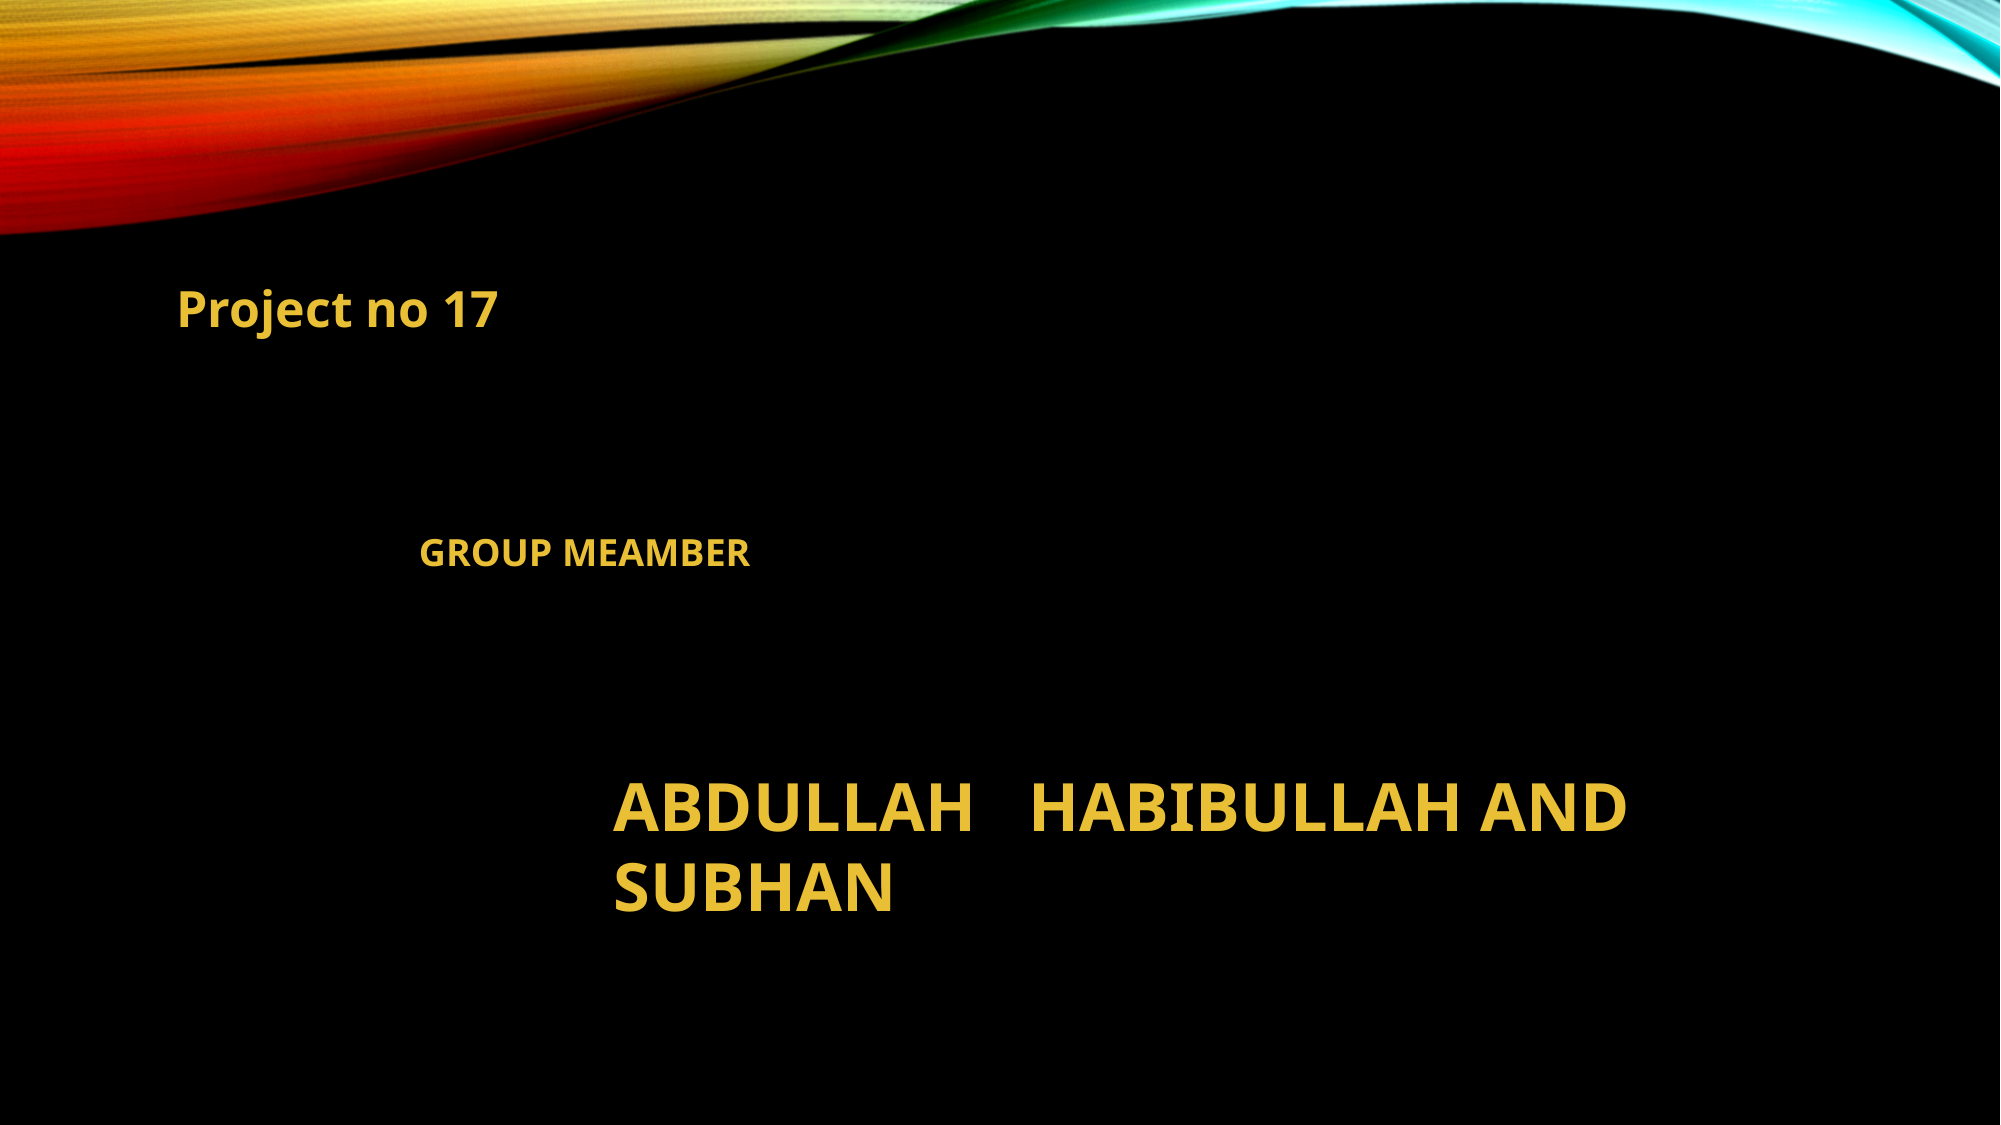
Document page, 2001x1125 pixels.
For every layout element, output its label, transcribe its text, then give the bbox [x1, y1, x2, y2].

text_box ABDULLAH HABIBULLAH AND SUBHAN [598, 757, 1880, 932]
text_box Project no 17 [161, 270, 732, 346]
picture [0, 0, 2000, 237]
text_box GROUP MEAMBER [404, 521, 893, 582]
